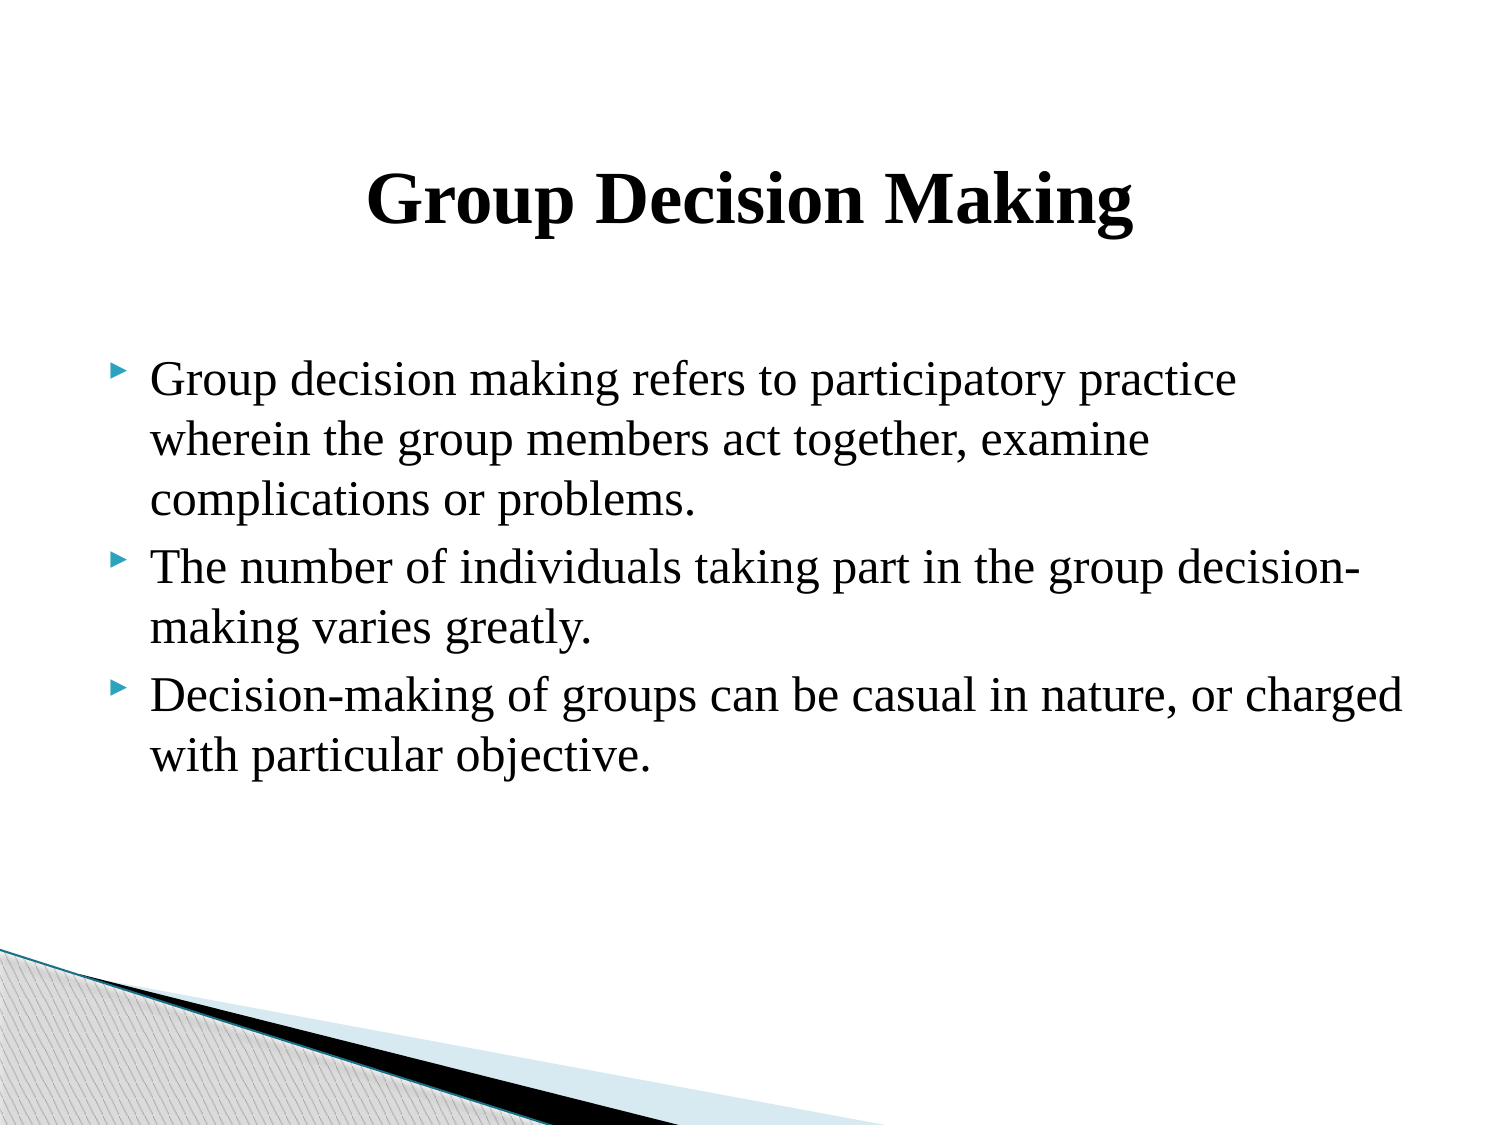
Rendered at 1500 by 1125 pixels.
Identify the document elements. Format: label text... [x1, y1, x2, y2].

title Group Decision Making [75, 87, 1425, 300]
list Group decision making refers to participatory practice wherein the group members act together, examine complications or problems. The number of individuals taking part in the group decision-making varies greatly. Decision-making of groups can be casual in nature, or charged with particular objective. [75, 337, 1425, 900]
